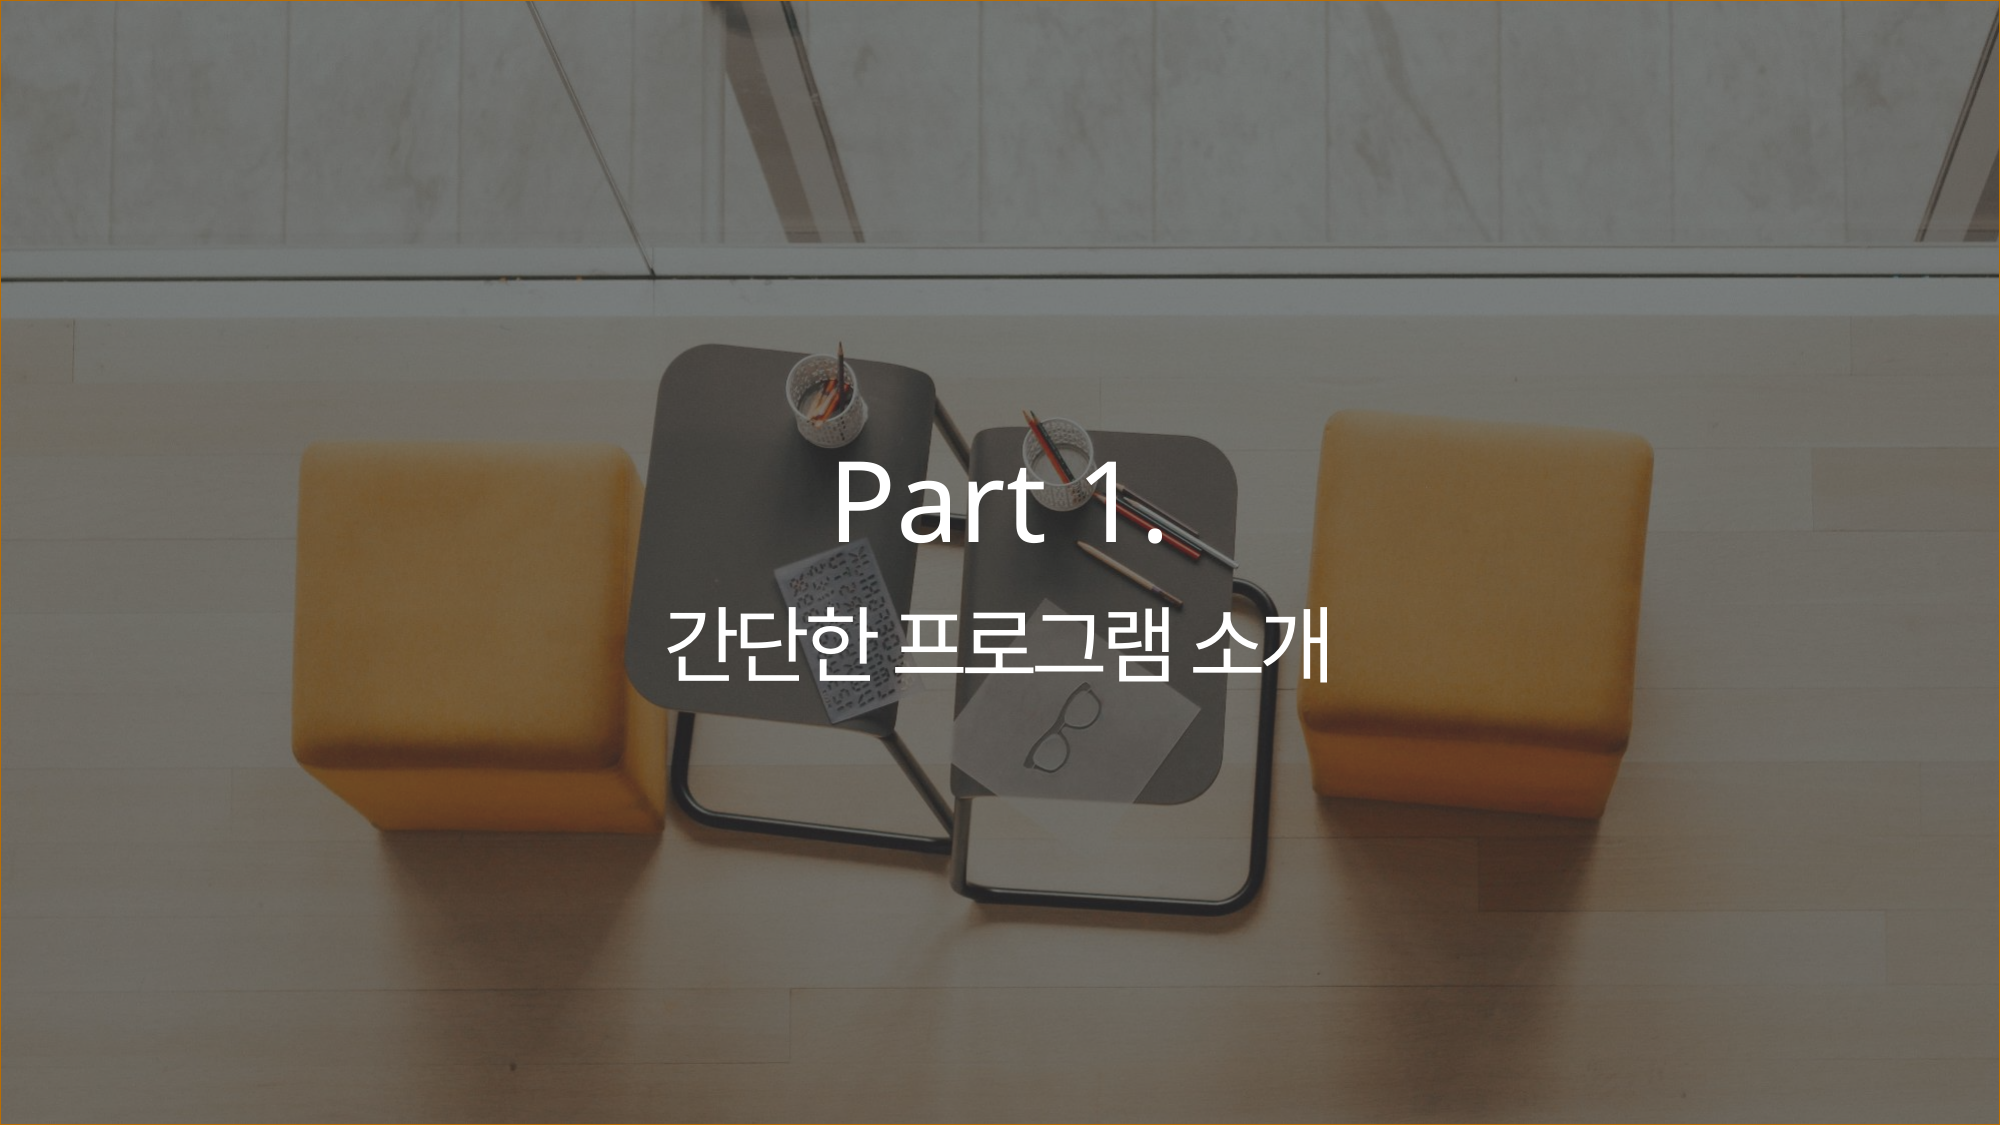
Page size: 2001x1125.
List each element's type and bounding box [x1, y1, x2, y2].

picture [0, 0, 2000, 1125]
text_box [621, 423, 1379, 702]
